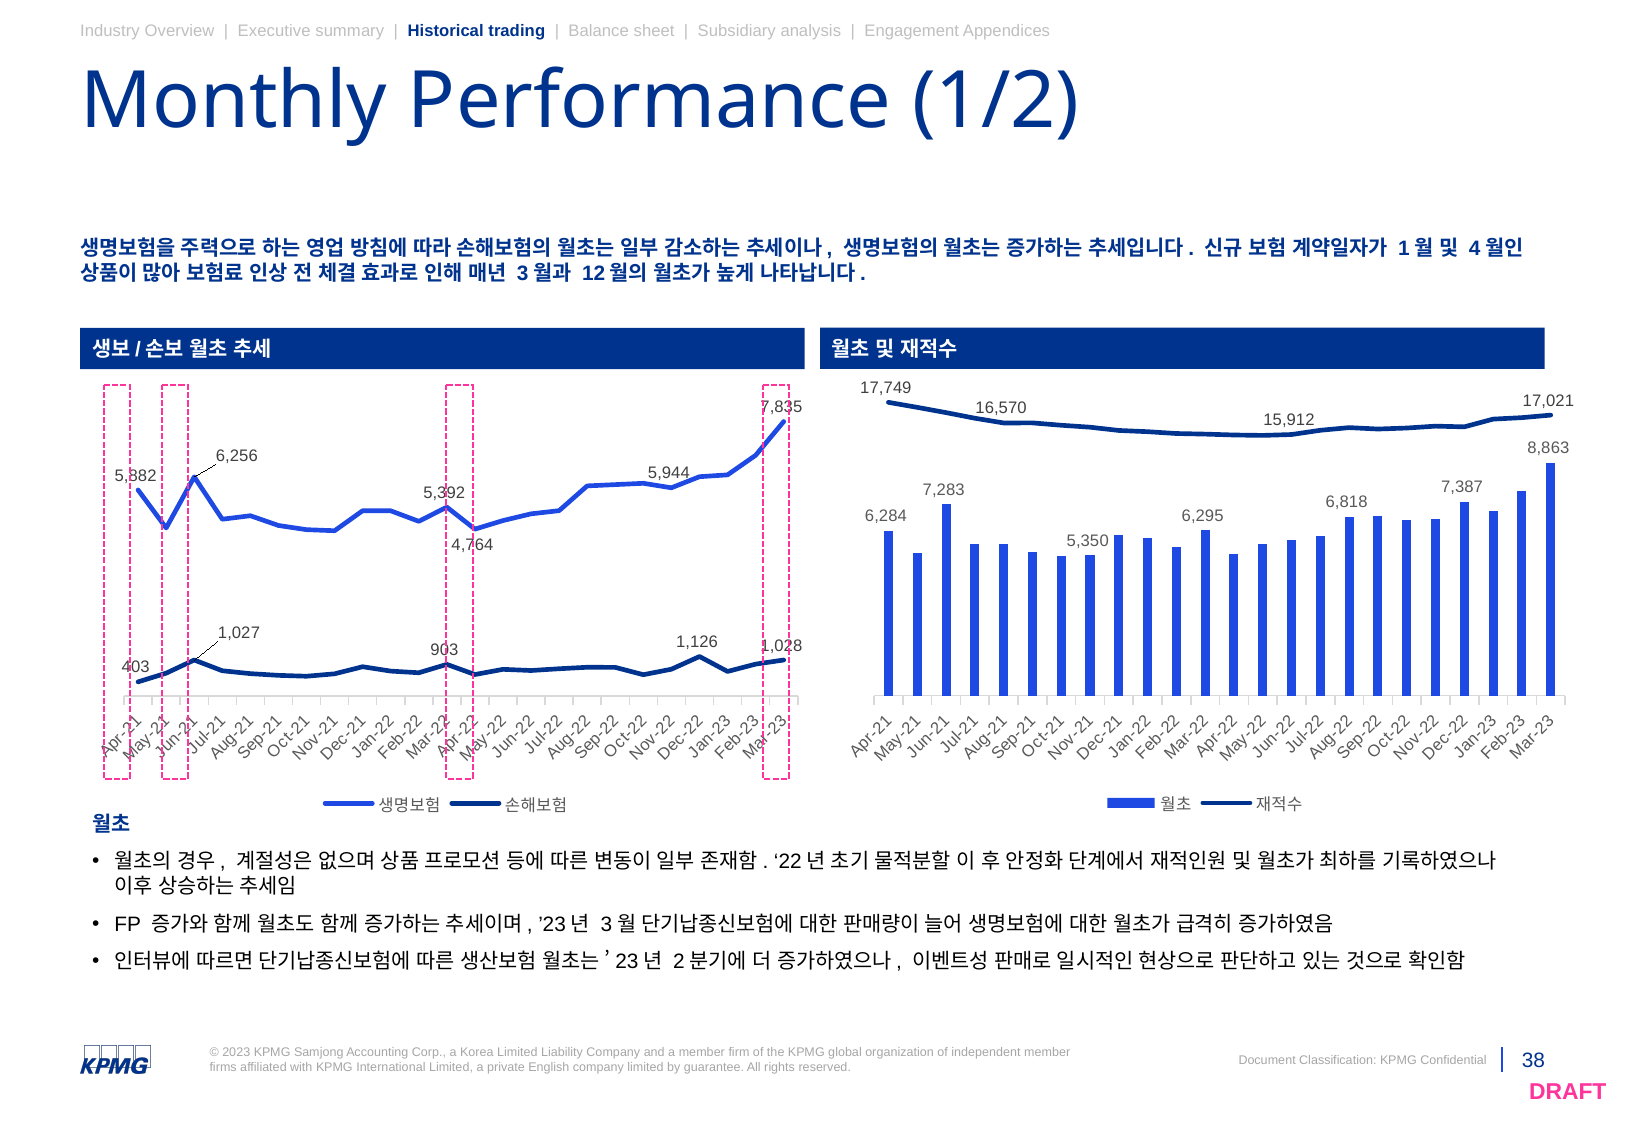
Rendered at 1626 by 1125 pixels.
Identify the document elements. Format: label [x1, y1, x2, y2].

picture [80, 1045, 151, 1074]
chart [80, 371, 813, 822]
title [80, 74, 1544, 193]
chart [830, 371, 1581, 822]
list [80, 810, 1544, 1029]
list [80, 327, 805, 370]
text_box [80, 17, 1396, 40]
list [80, 234, 1544, 316]
text_box [820, 327, 1545, 369]
